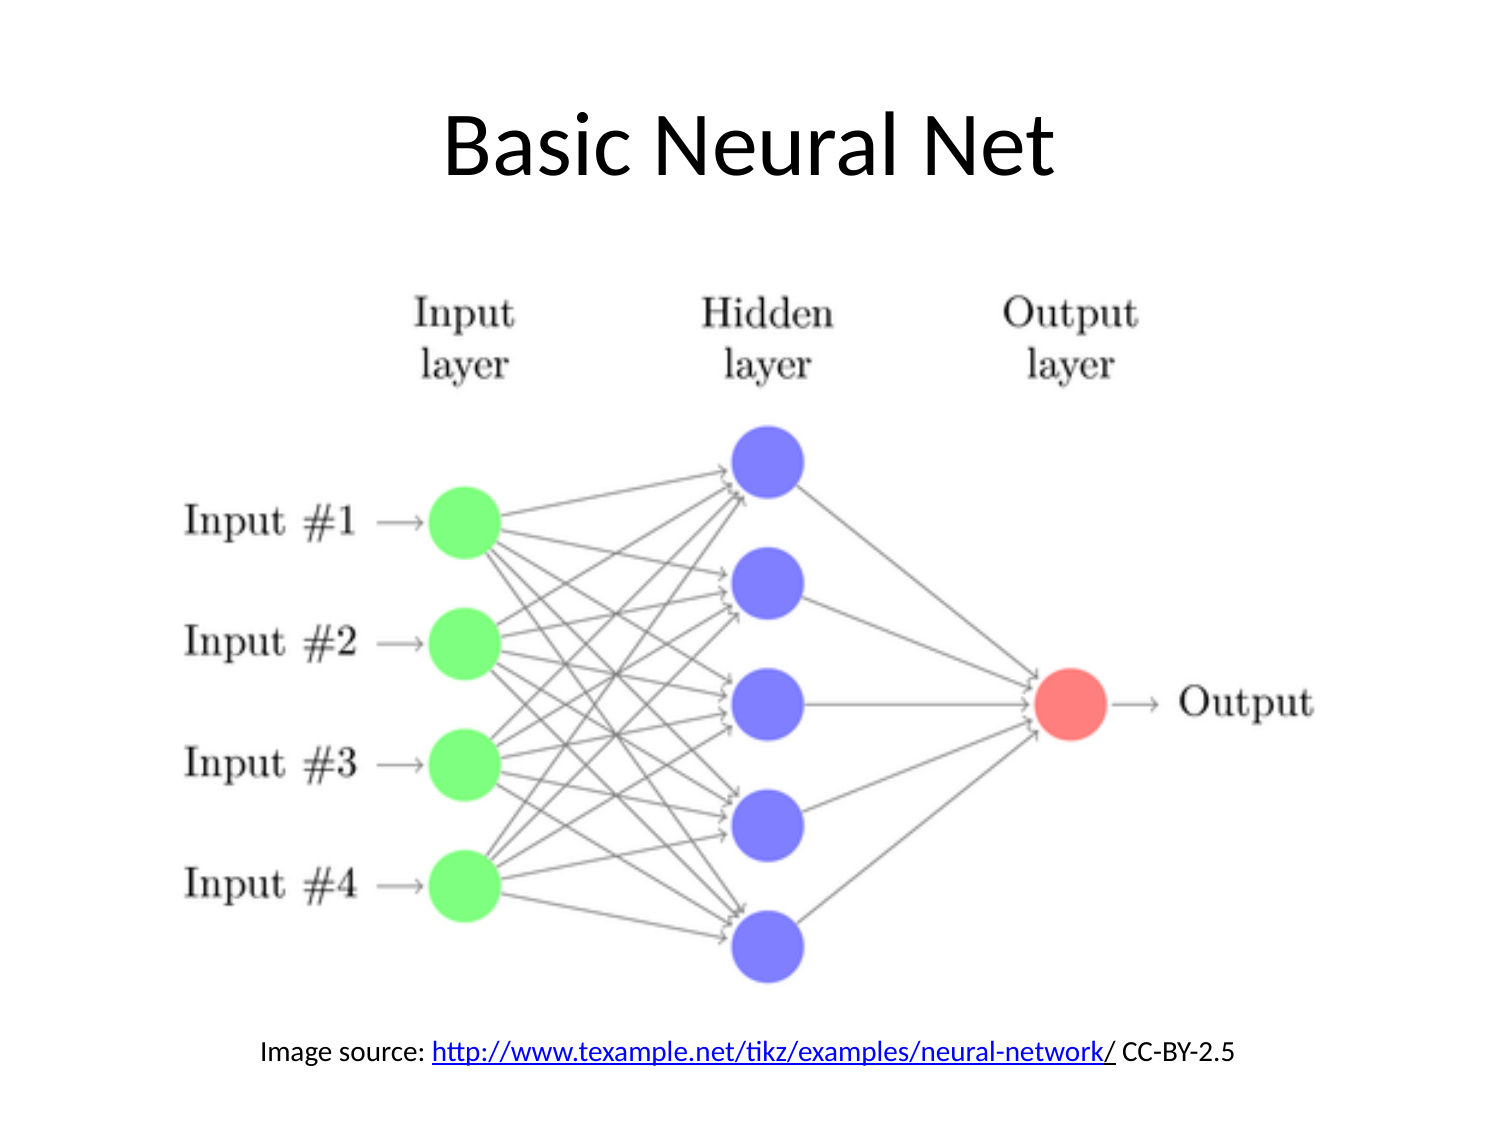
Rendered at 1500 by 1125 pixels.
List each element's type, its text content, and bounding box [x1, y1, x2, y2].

title Basic Neural Net [75, 45, 1425, 233]
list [74, 262, 1426, 1006]
text_box Image source: http://www.texample.net/tikz/examples/neural-network/ CC-BY-2.5 [167, 1024, 1329, 1075]
